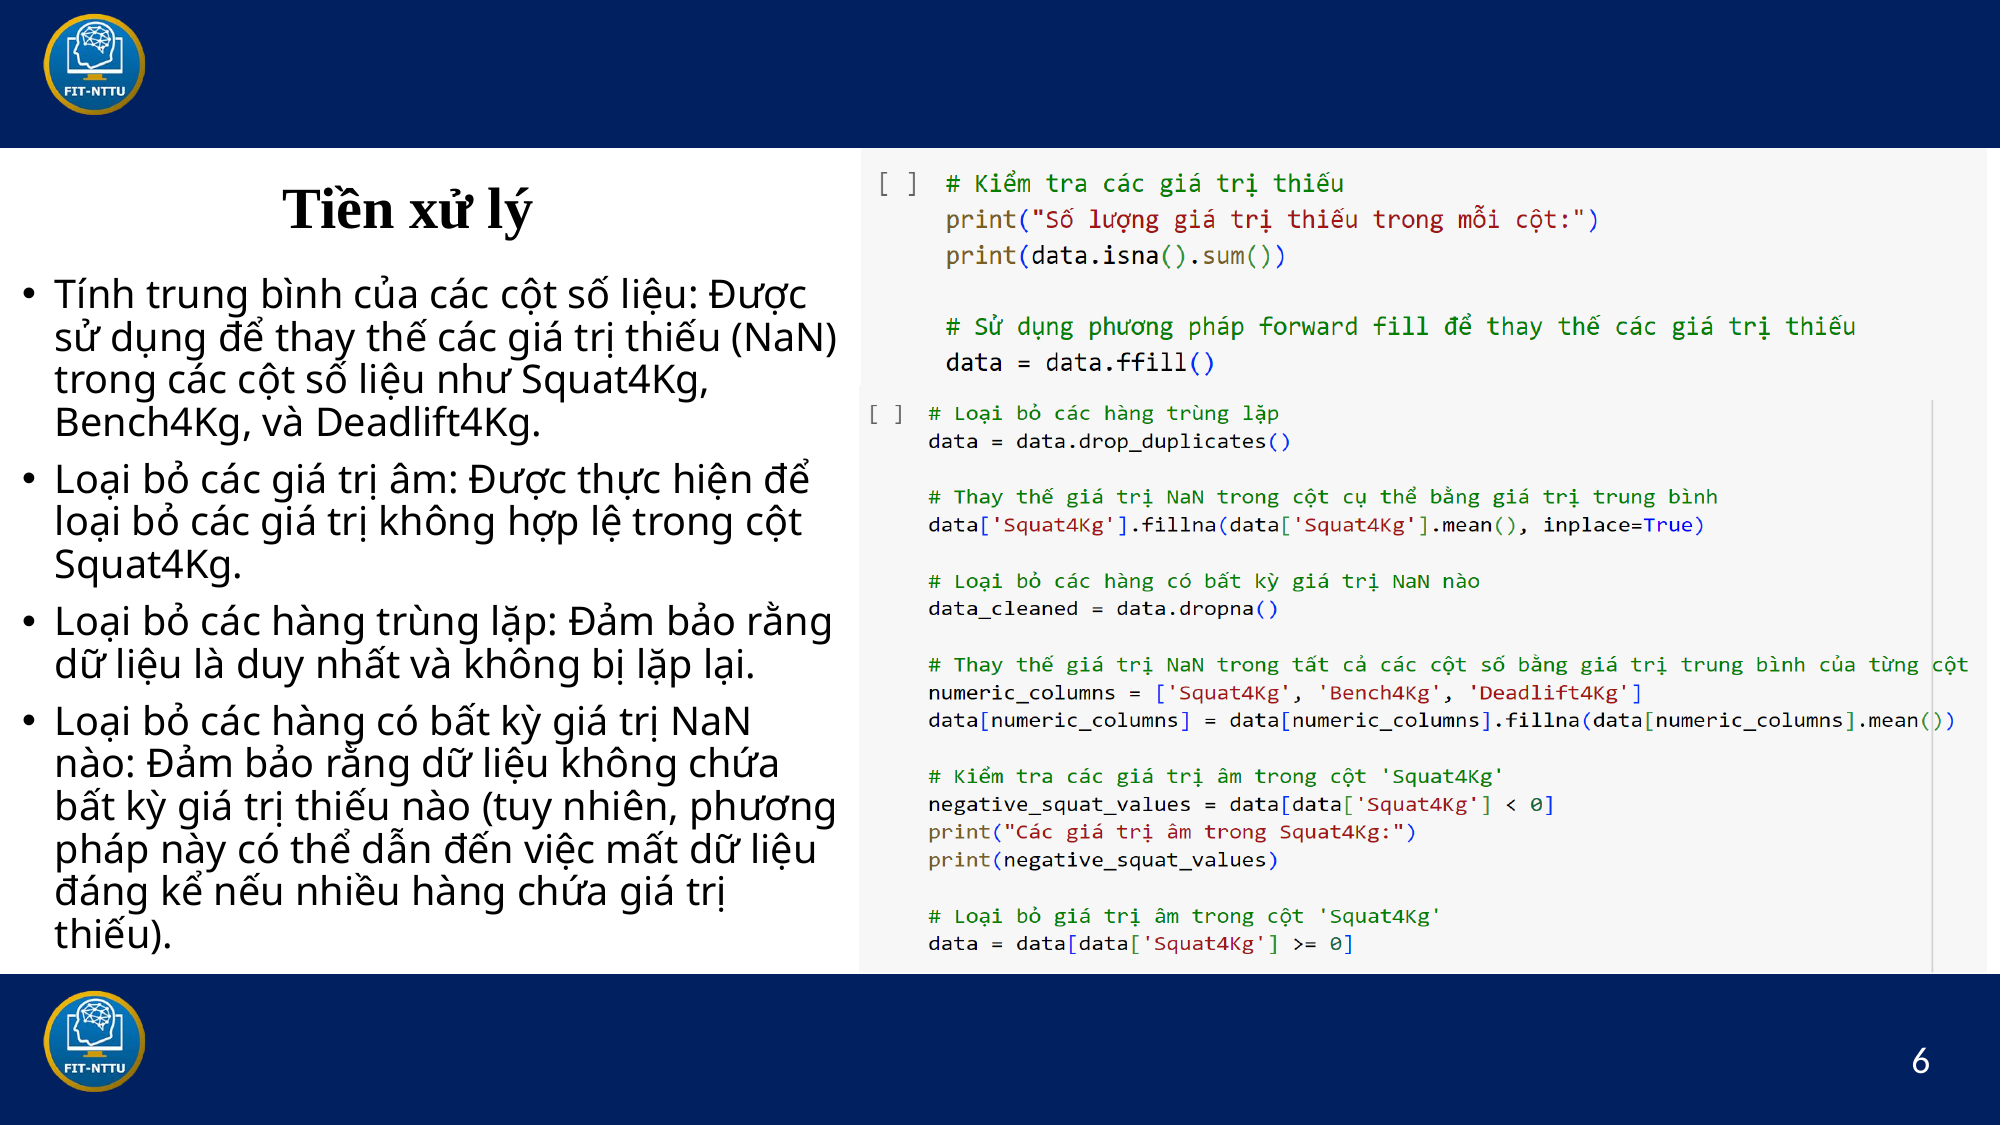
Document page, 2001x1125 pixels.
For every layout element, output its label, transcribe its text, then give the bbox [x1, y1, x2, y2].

picture [32, 984, 156, 1099]
text_box [0, 973, 2000, 1125]
picture [32, 7, 156, 122]
title Tiền xử lý [155, 158, 661, 257]
text_box [0, 0, 2000, 148]
text_box 6 [1896, 1028, 1958, 1089]
picture [859, 148, 1987, 974]
list Tính trung bình của các cột số liệu: Được sử dụng để thay thế các giá trị thiếu (NaN) trong các cột số liệu như Squat4Kg, Bench4Kg, và Deadlift4Kg. Loại bỏ các giá trị âm: Được thực hiện để loại bỏ các giá trị không hợp lệ trong cột Squat4Kg. Loại bỏ các hàng trùng lặp: Đảm bảo rằng dữ liệu là duy nhất và không bị lặp lại. Loại bỏ các hàng có bất kỳ giá trị NaN nào: Đảm bảo rằng dữ liệu không chứa bất kỳ giá trị thiếu nào (tuy nhiên, phương pháp này có thể dẫn đến việc mất dữ liệu đáng kể nếu nhiều hàng chứa giá trị thiếu). [7, 266, 860, 981]
